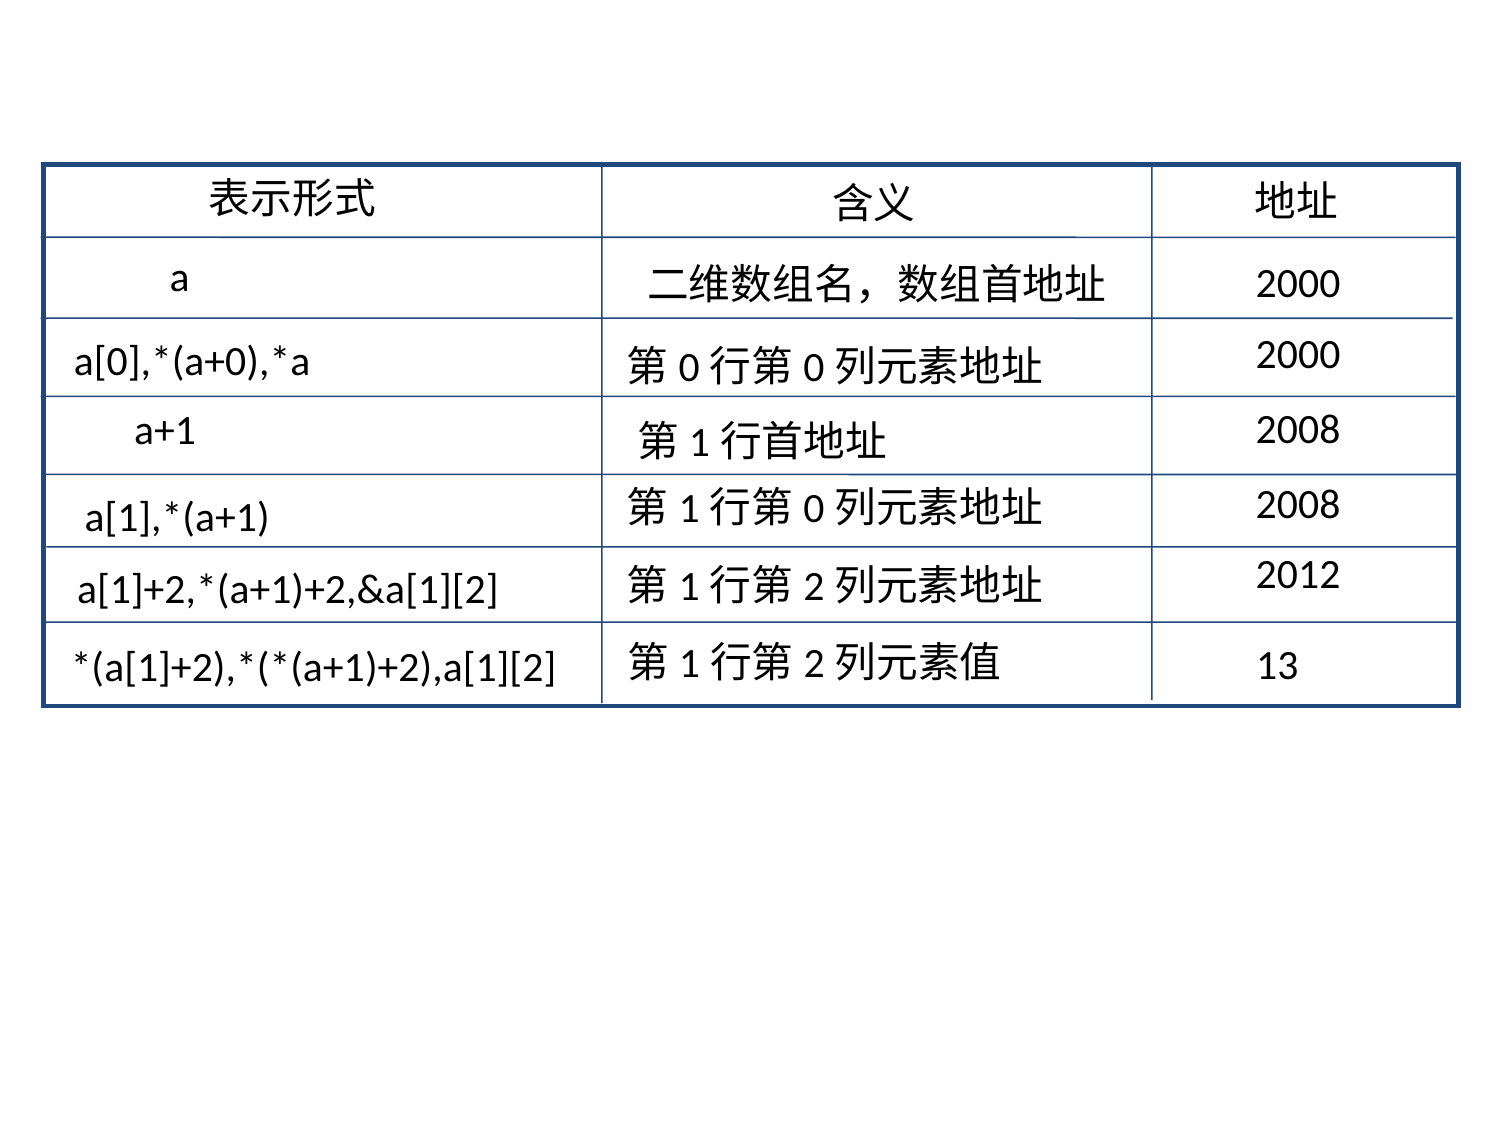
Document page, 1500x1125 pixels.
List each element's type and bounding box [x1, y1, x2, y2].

text_box [40, 161, 1459, 707]
